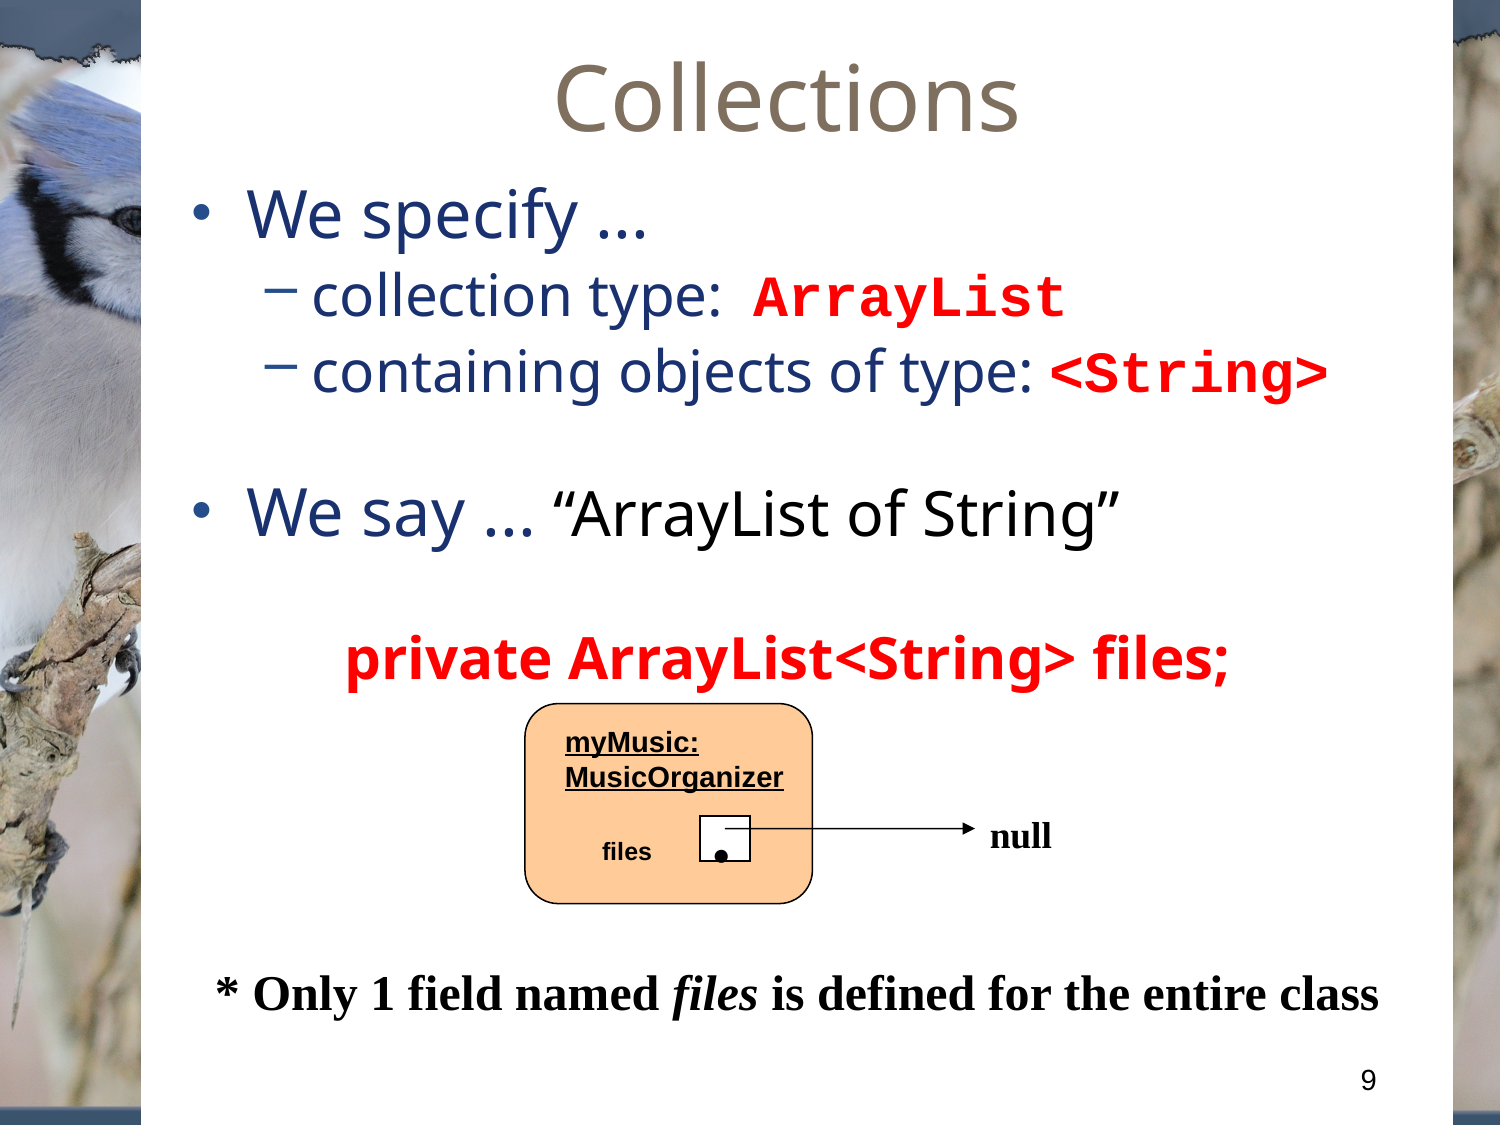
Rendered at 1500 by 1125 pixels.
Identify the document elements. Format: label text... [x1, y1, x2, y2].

text_box  [699, 816, 750, 862]
title Collections [150, 51, 1425, 138]
picture [1453, 0, 1500, 1125]
text_box * Only 1 field named files is defined for the entire class [200, 953, 1425, 1029]
text_box files [587, 828, 675, 879]
list We specify ... collection type: ArrayList containing objects of type: <String> We say ... “ArrayList of String” private ArrayList<String> files; [174, 138, 1400, 989]
text_box [724, 822, 975, 835]
text_box myMusic: MusicOrganizer [549, 715, 800, 789]
text_box [524, 703, 813, 904]
text_box null [975, 803, 1088, 864]
picture [0, 0, 141, 1125]
